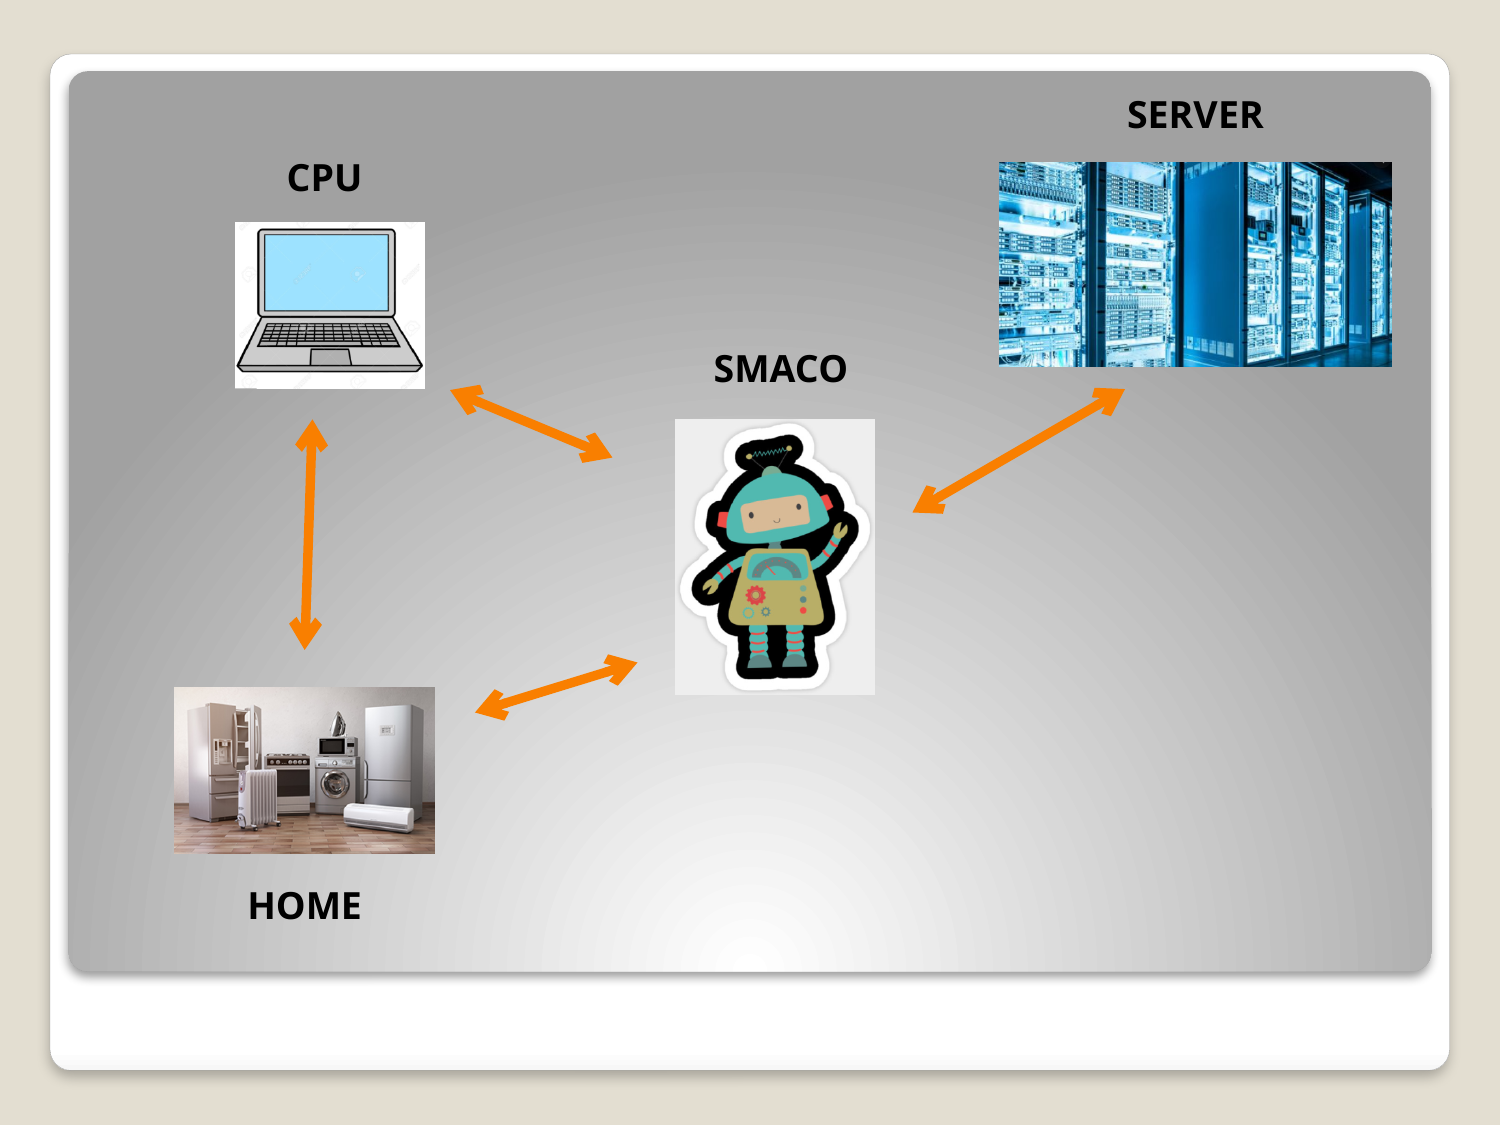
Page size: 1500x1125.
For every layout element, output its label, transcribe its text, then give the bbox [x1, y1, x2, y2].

text_box HOME [232, 874, 377, 935]
picture [999, 162, 1392, 367]
text_box CPU [271, 146, 435, 206]
picture [234, 222, 425, 390]
text_box SMACO [698, 337, 863, 398]
text_box SERVER [1112, 83, 1279, 143]
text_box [912, 388, 1126, 513]
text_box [474, 662, 638, 713]
picture [674, 419, 876, 695]
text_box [304, 419, 313, 651]
picture [174, 687, 435, 854]
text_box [449, 389, 613, 458]
